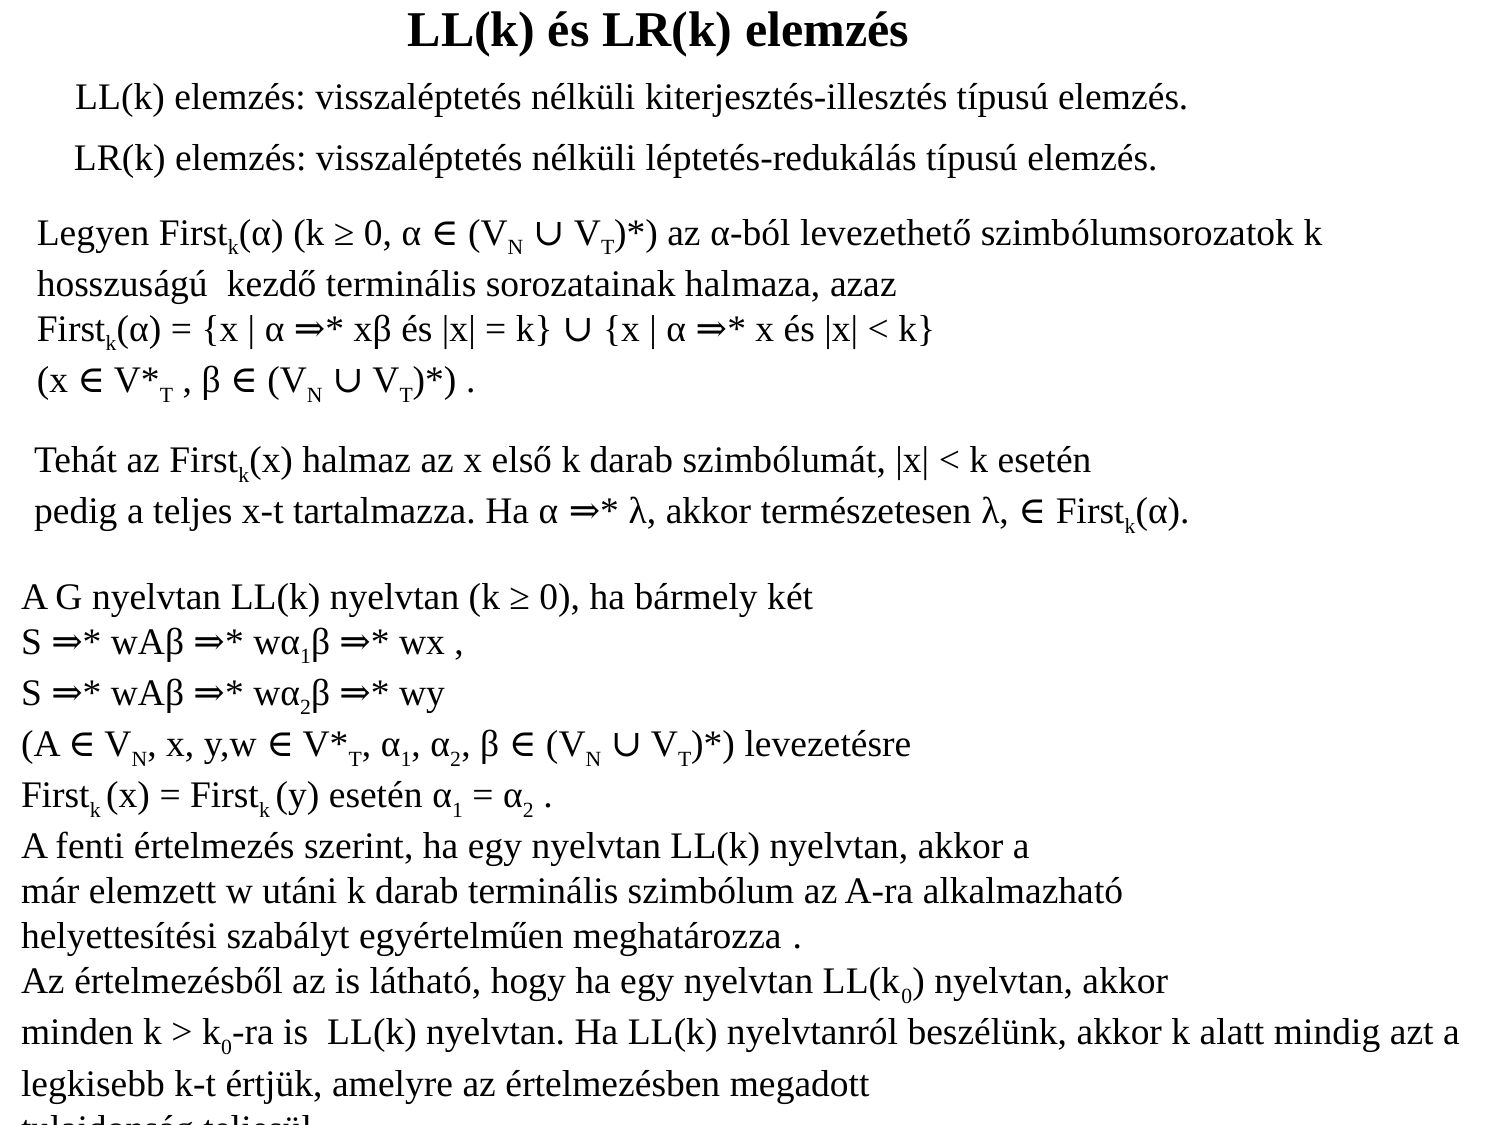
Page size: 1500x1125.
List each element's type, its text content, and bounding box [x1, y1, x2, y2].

text_box LL(k) és LR(k) elemzés [393, 0, 925, 64]
text_box Legyen Firstk(α) (k ≥ 0, α ∈ (VN ∪ VT)*) az α-ból levezethető szimbólumsorozatok k hosszuságú kezdő terminális sorozatainak halmaza, azaz Firstk(α) = {x | α ⇒* xβ és |x| = k} ∪ {x | α ⇒* x és |x| < k} (x ∈ V*T , β ∈ (VN ∪ VT)*) . [22, 200, 1347, 414]
text_box LR(k) elemzés: visszaléptetés nélküli léptetés-redukálás típusú elemzés. [59, 125, 1185, 186]
text_box A G nyelvtan LL(k) nyelvtan (k ≥ 0), ha bármely két S ⇒* wAβ ⇒* wα1β ⇒* wx , S ⇒* wAβ ⇒* wα2β ⇒* wy (A ∈ VN, x, y,w ∈ V*T, α1, α2, β ∈ (VN ∪ VT)*) levezetésre Firstk (x) = Firstk (y) esetén α1 = α2 . A fenti értelmezés szerint, ha egy nyelvtan LL(k) nyelvtan, akkor a már elemzett w utáni k darab terminális szimbólum az A-ra alkalmazható helyettesítési szabályt egyértelműen meghatározza . Az értelmezésből az is látható, hogy ha egy nyelvtan LL(k0) nyelvtan, akkor minden k > k0-ra is LL(k) nyelvtan. Ha LL(k) nyelvtanról beszélünk, akkor k alatt mindig azt a legkisebb k-t értjük, amelyre az értelmezésben megadott tulajdonság teljesül. [6, 564, 1487, 1125]
text_box LL(k) elemzés: visszaléptetés nélküli kiterjesztés-illesztés típusú elemzés. [60, 64, 1215, 125]
text_box Tehát az Firstk(x) halmaz az x első k darab szimbólumát, |x| < k esetén pedig a teljes x-t tartalmazza. Ha α ⇒* λ, akkor természetesen λ, ∈ Firstk(α). [19, 427, 1205, 545]
